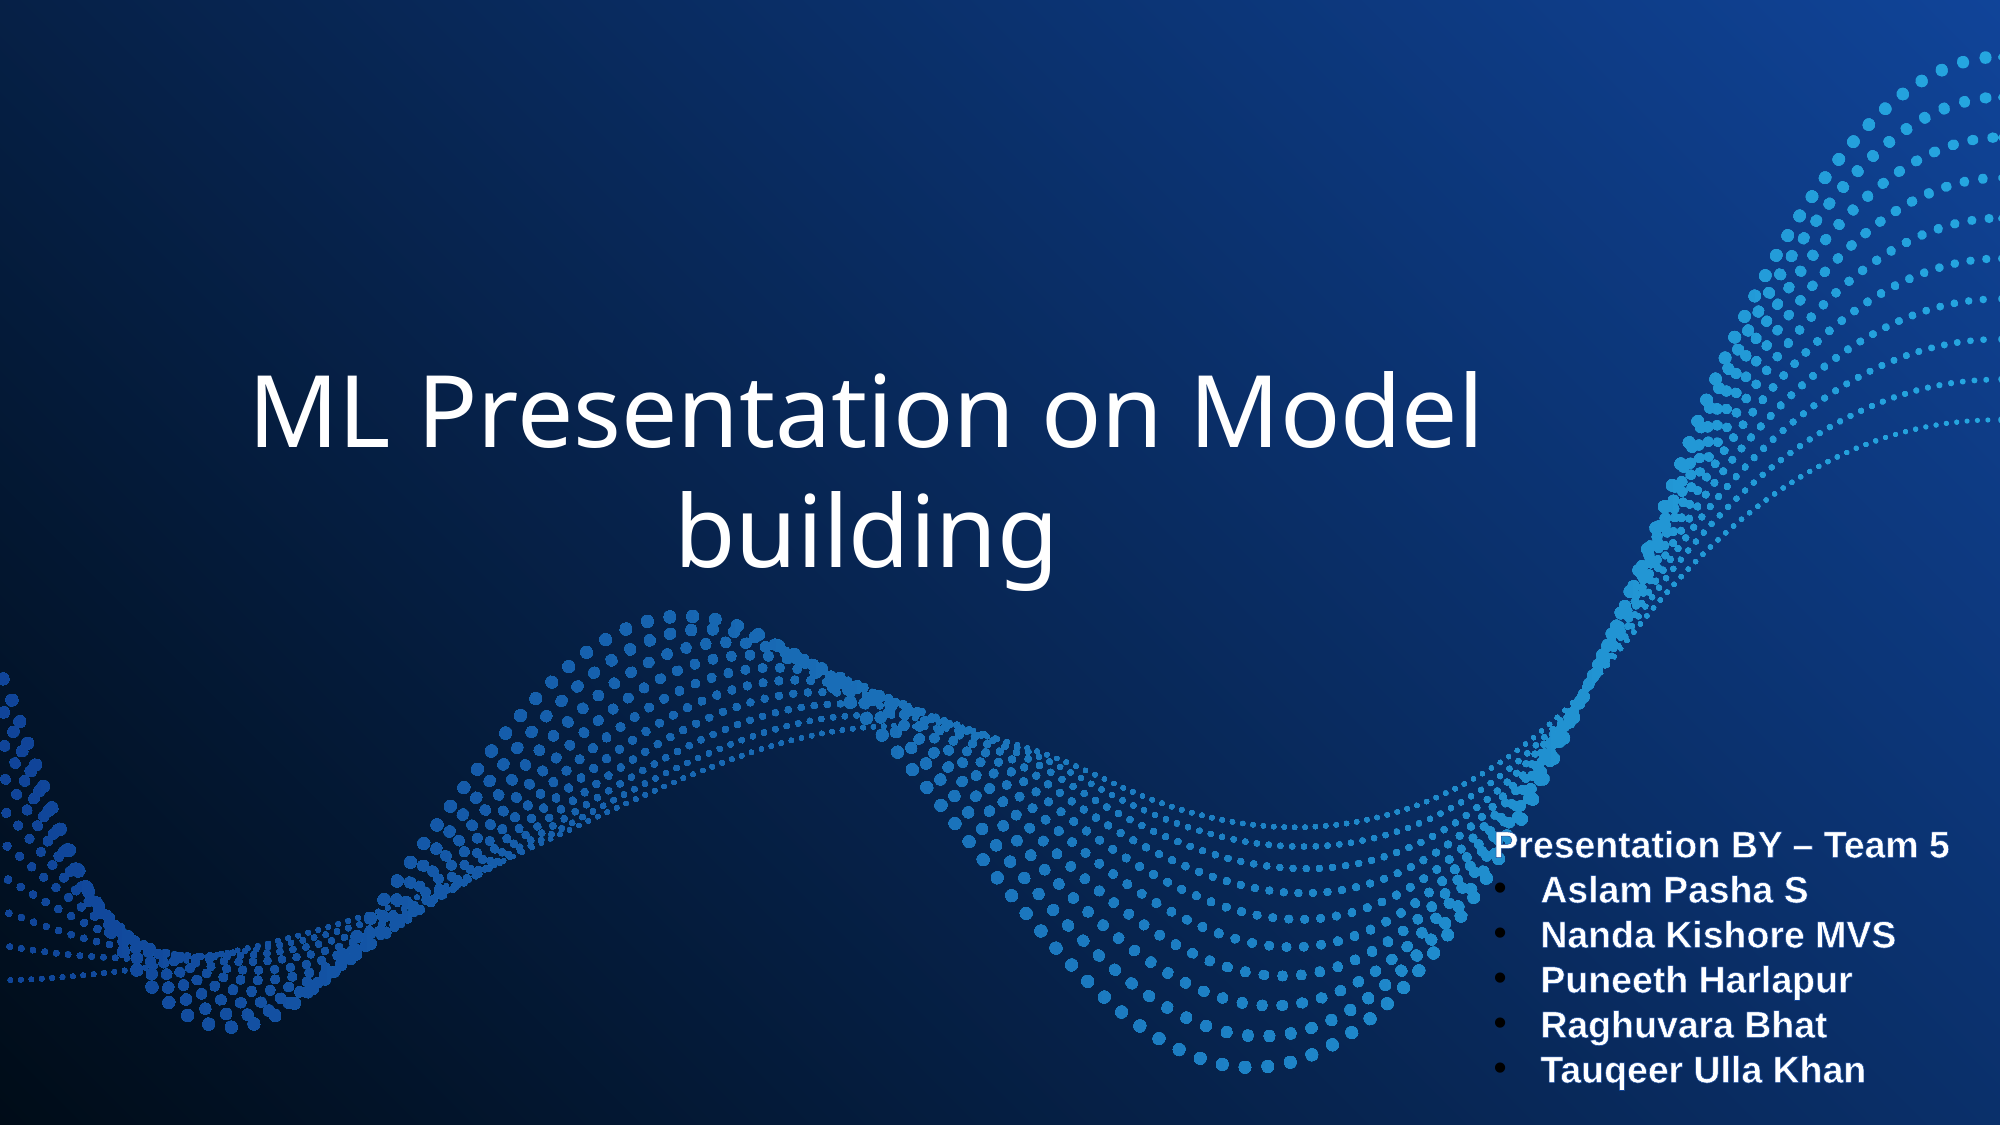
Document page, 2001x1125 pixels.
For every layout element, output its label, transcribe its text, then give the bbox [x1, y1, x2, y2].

text_box Presentation BY – Team 5 Aslam Pasha S Nanda Kishore MVS Puneeth Harlapur Raghuvara Bhat Tauqeer Ulla Khan [1478, 812, 2000, 1098]
title ML Presentation on Model building [79, 359, 1655, 696]
